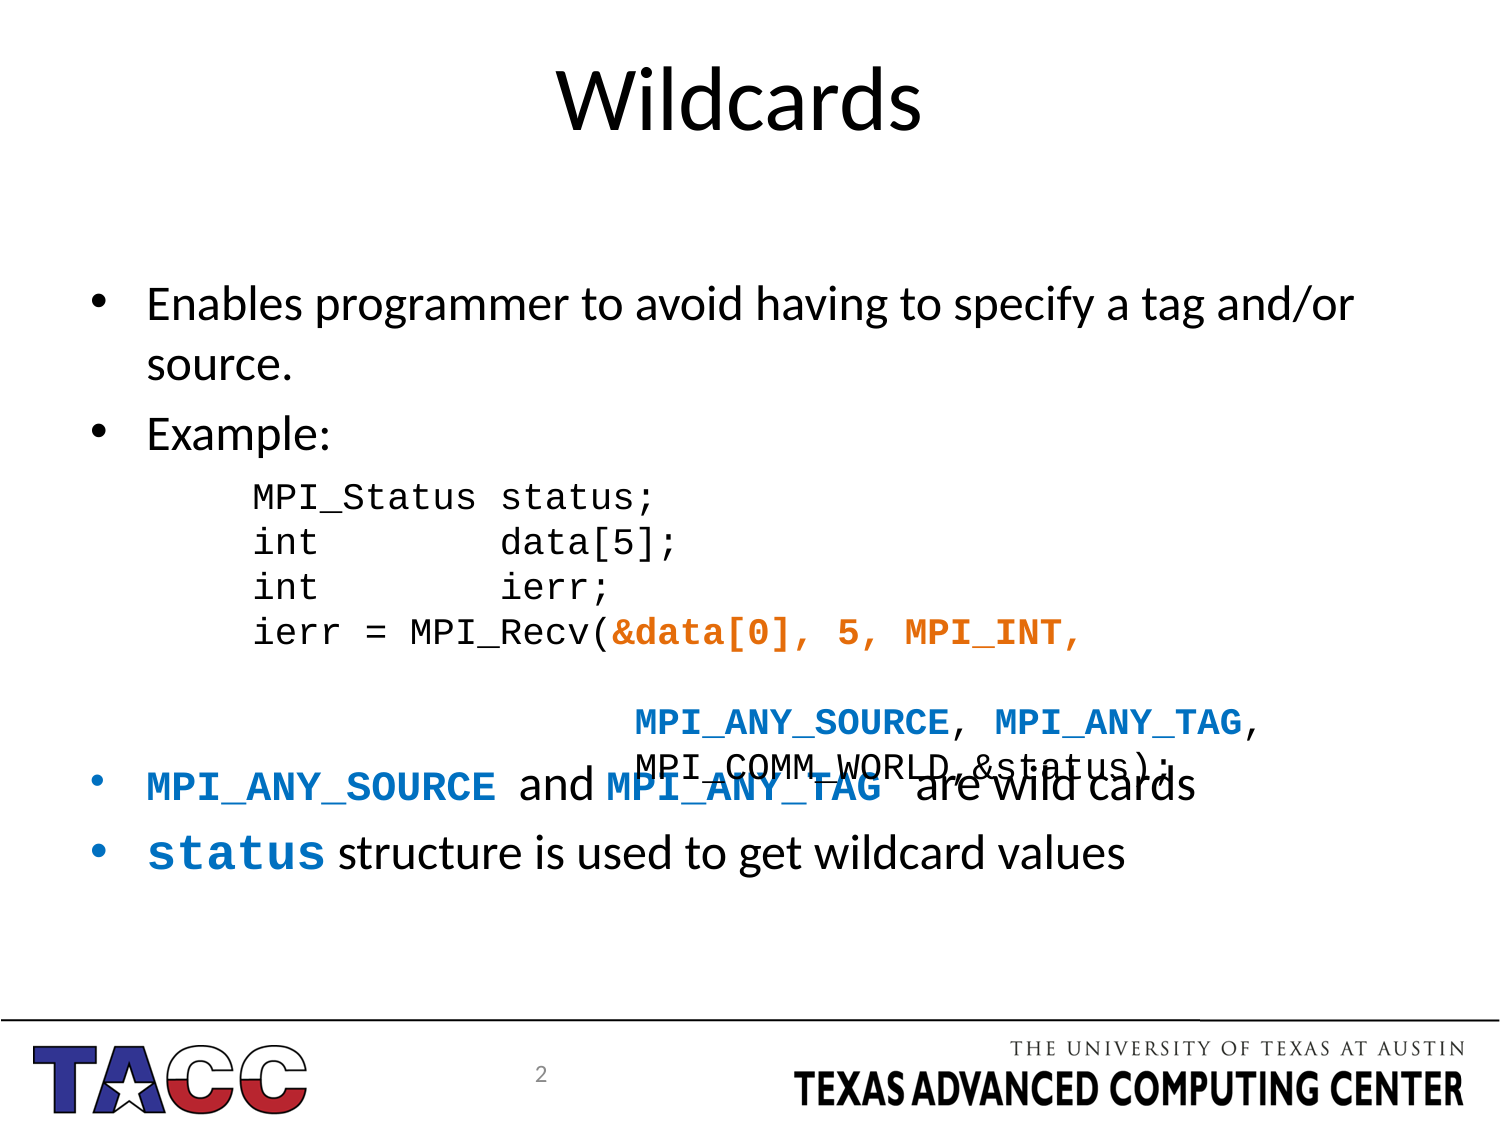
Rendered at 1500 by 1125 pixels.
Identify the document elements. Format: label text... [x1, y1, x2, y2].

picture [0, 1018, 1500, 1125]
slide_number 2 [212, 1042, 563, 1103]
title Wildcards [75, 0, 1425, 188]
list Enables programmer to avoid having to specify a tag and/or source. Example: MPI_ANY_SOURCE and MPI_ANY_TAG are wild cards status structure is used to get wildcard values [75, 262, 1500, 1005]
text_box MPI_Status status; int data[5]; int ierr; ierr = MPI_Recv(&data[0], 5, MPI_INT, MPI_ANY_SOURCE, MPI_ANY_TAG, MPI_COMM_WORLD,&status); [237, 464, 1432, 795]
